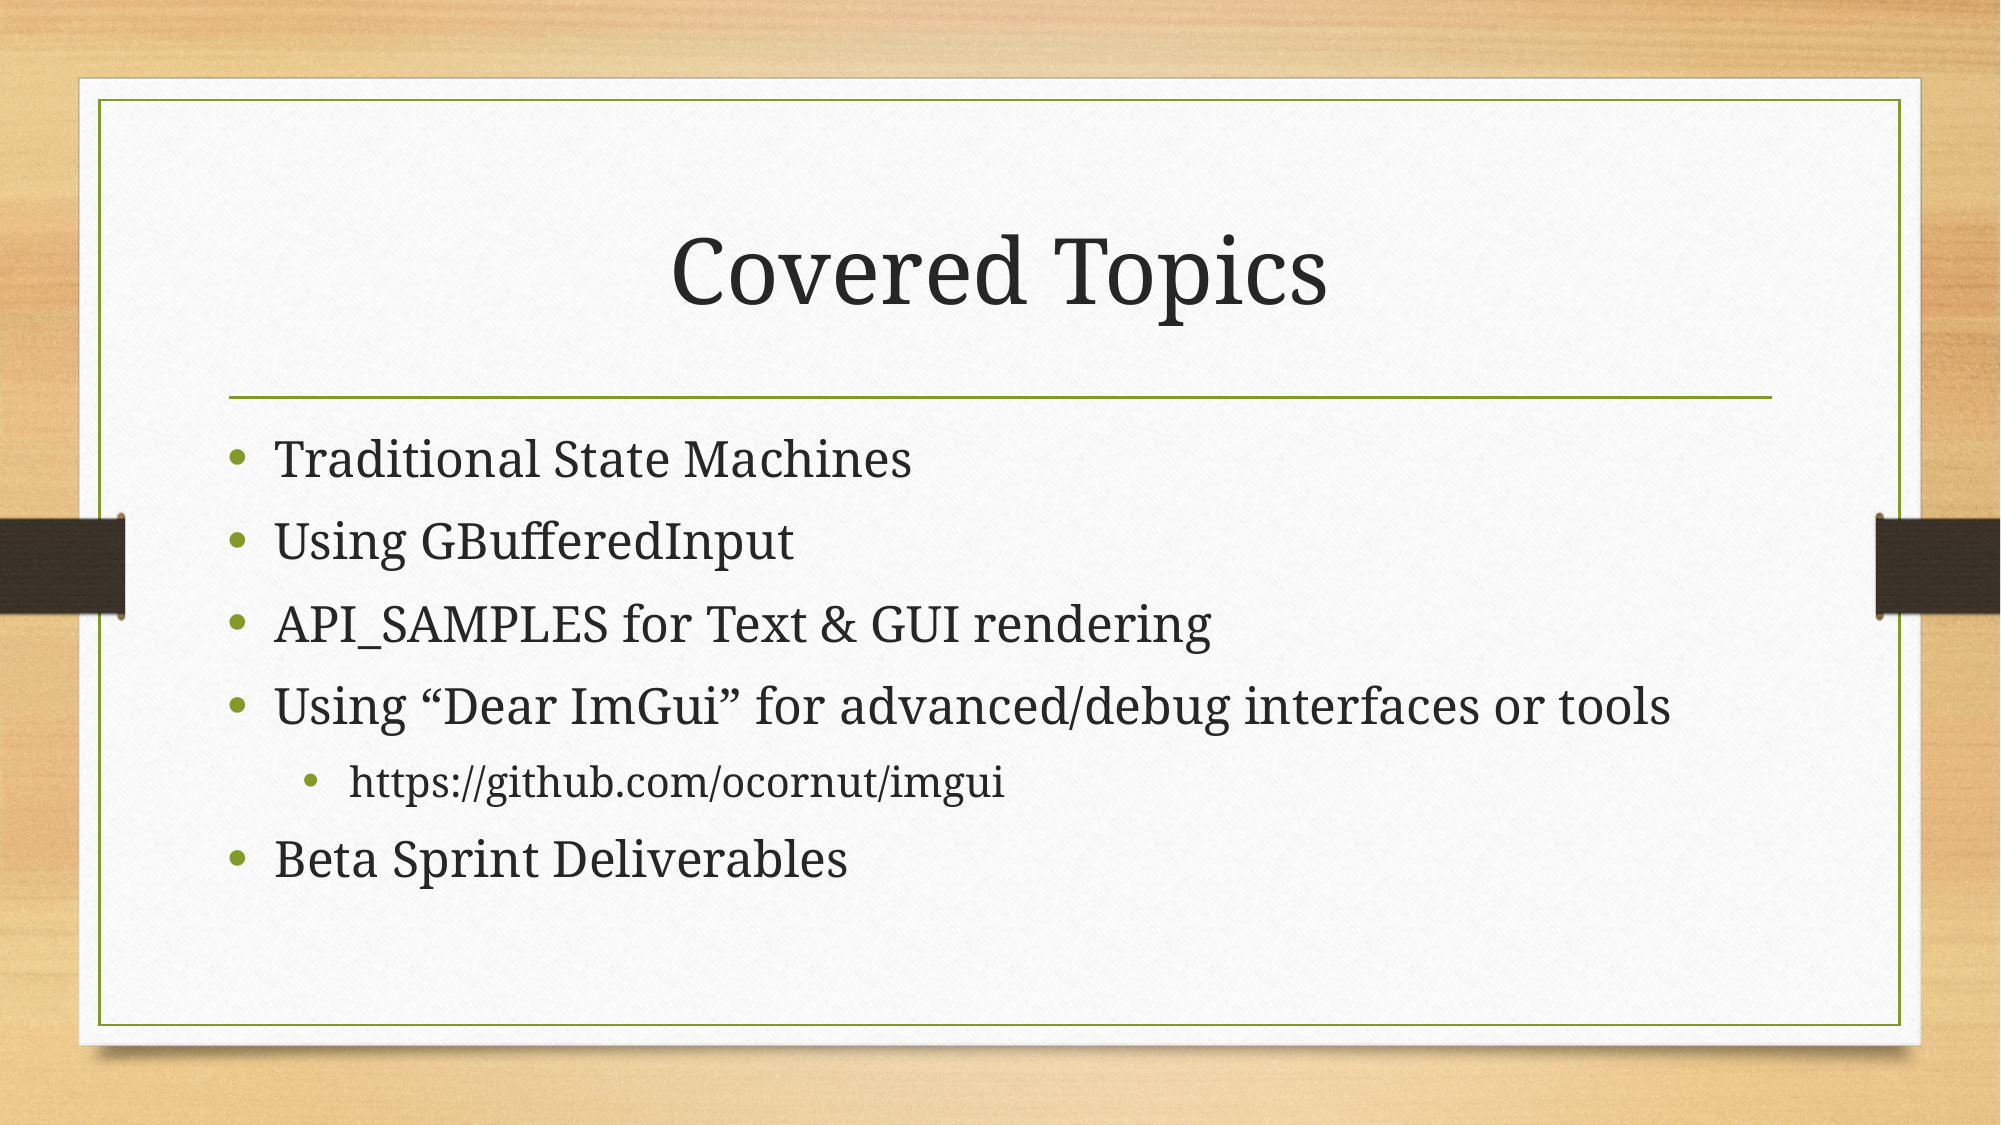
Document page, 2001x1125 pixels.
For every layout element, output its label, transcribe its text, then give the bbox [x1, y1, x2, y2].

title Covered Topics [212, 161, 1788, 375]
list Traditional State Machines Using GBufferedInput API_SAMPLES for Text & GUI rendering Using “Dear ImGui” for advanced/debug interfaces or tools https://github.com/ocornut/imgui Beta Sprint Deliverables [212, 419, 1788, 964]
picture [0, 0, 2001, 1125]
